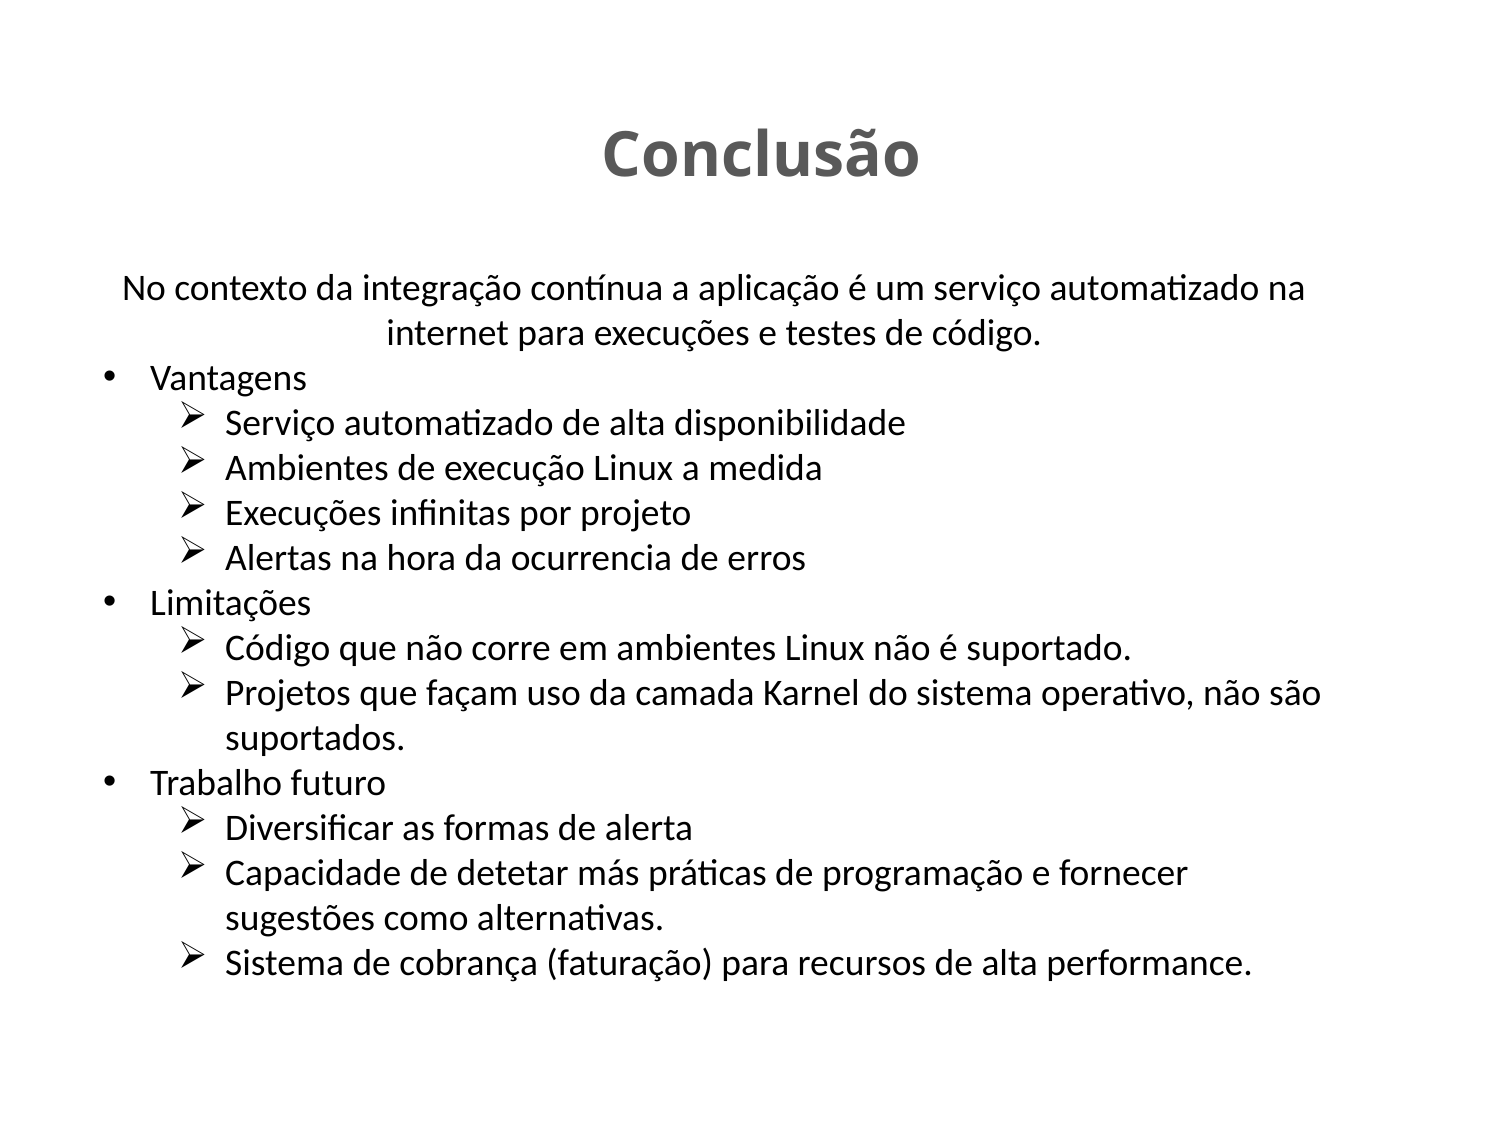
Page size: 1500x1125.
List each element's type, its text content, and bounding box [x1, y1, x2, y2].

text_box No contexto da integração contínua a aplicação é um serviço automatizado na internet para execuções e testes de código. Vantagens Serviço automatizado de alta disponibilidade Ambientes de execução Linux a medida Execuções infinitas por projeto Alertas na hora da ocurrencia de erros Limitações Código que não corre em ambientes Linux não é suportado. Projetos que façam uso da camada Karnel do sistema operativo, não são suportados. Trabalho futuro Diversificar as formas de alerta Capacidade de detetar más práticas de programação e fornecer sugestões como alternativas. Sistema de cobrança (faturação) para recursos de alta performance. [88, 255, 1341, 991]
title Conclusão [123, 30, 1399, 273]
